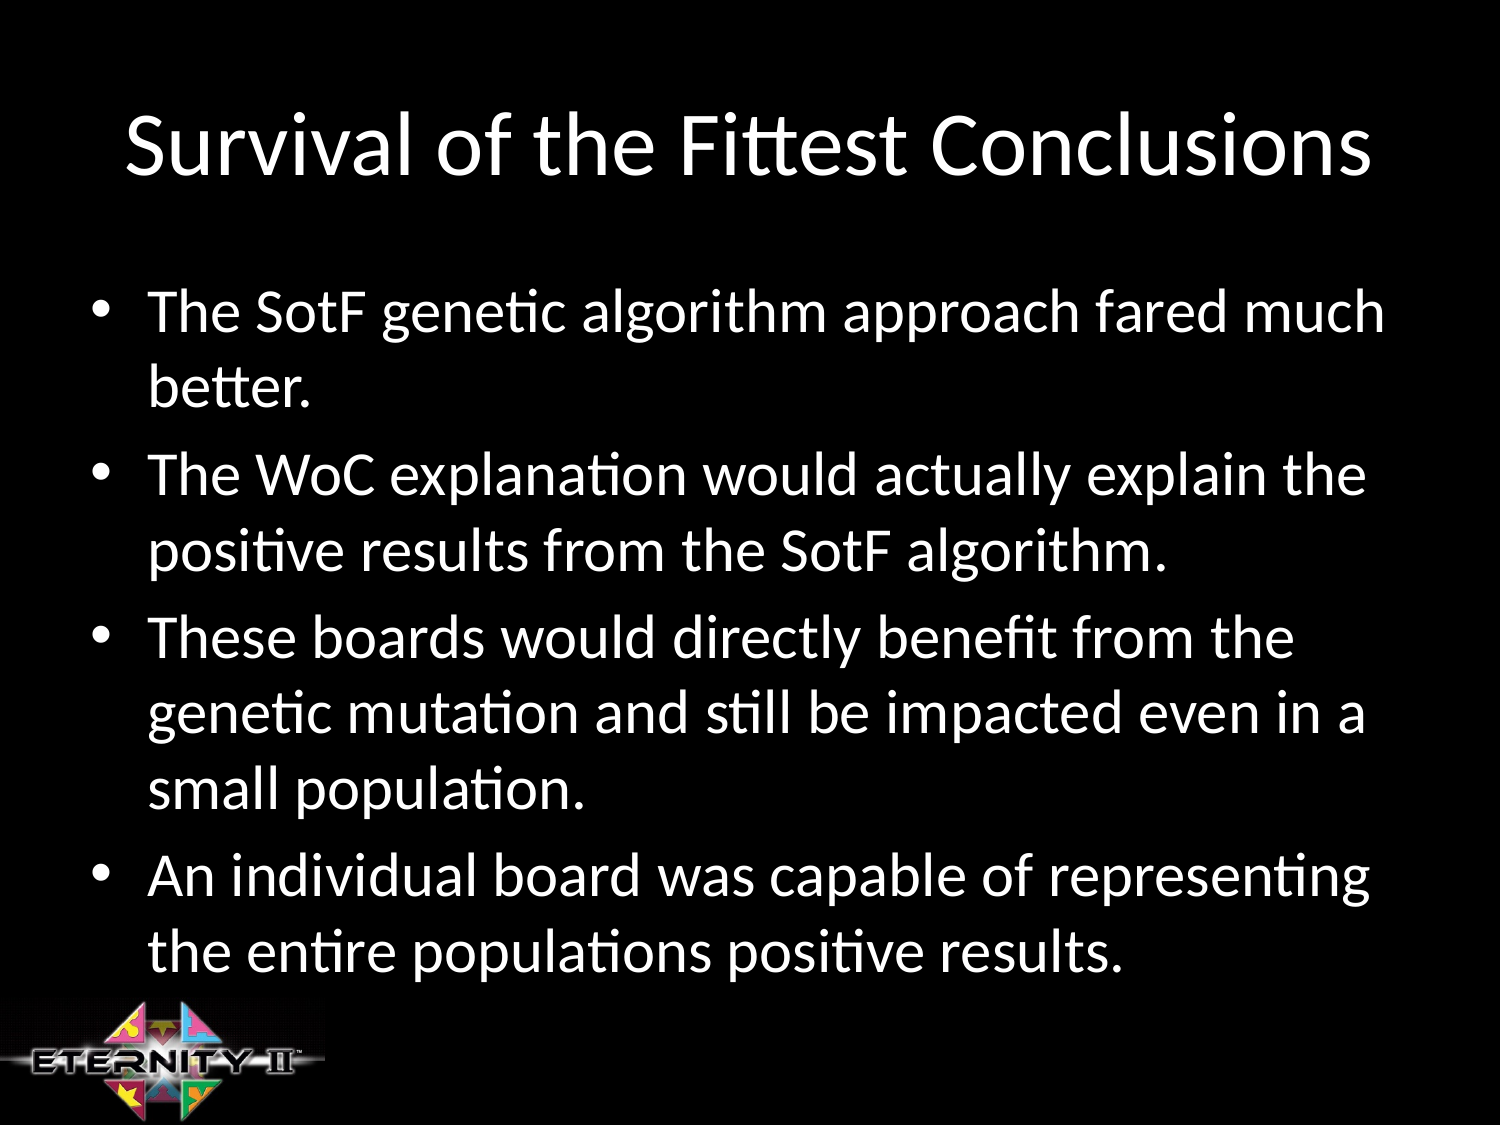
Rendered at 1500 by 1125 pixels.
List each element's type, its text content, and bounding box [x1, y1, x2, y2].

list The SotF genetic algorithm approach fared much better. The WoC explanation would actually explain the positive results from the SotF algorithm. These boards would directly benefit from the genetic mutation and still be impacted even in a small population. An individual board was capable of representing the entire populations positive results. [75, 262, 1425, 1005]
title Survival of the Fittest Conclusions [75, 45, 1425, 233]
picture [0, 997, 326, 1125]
